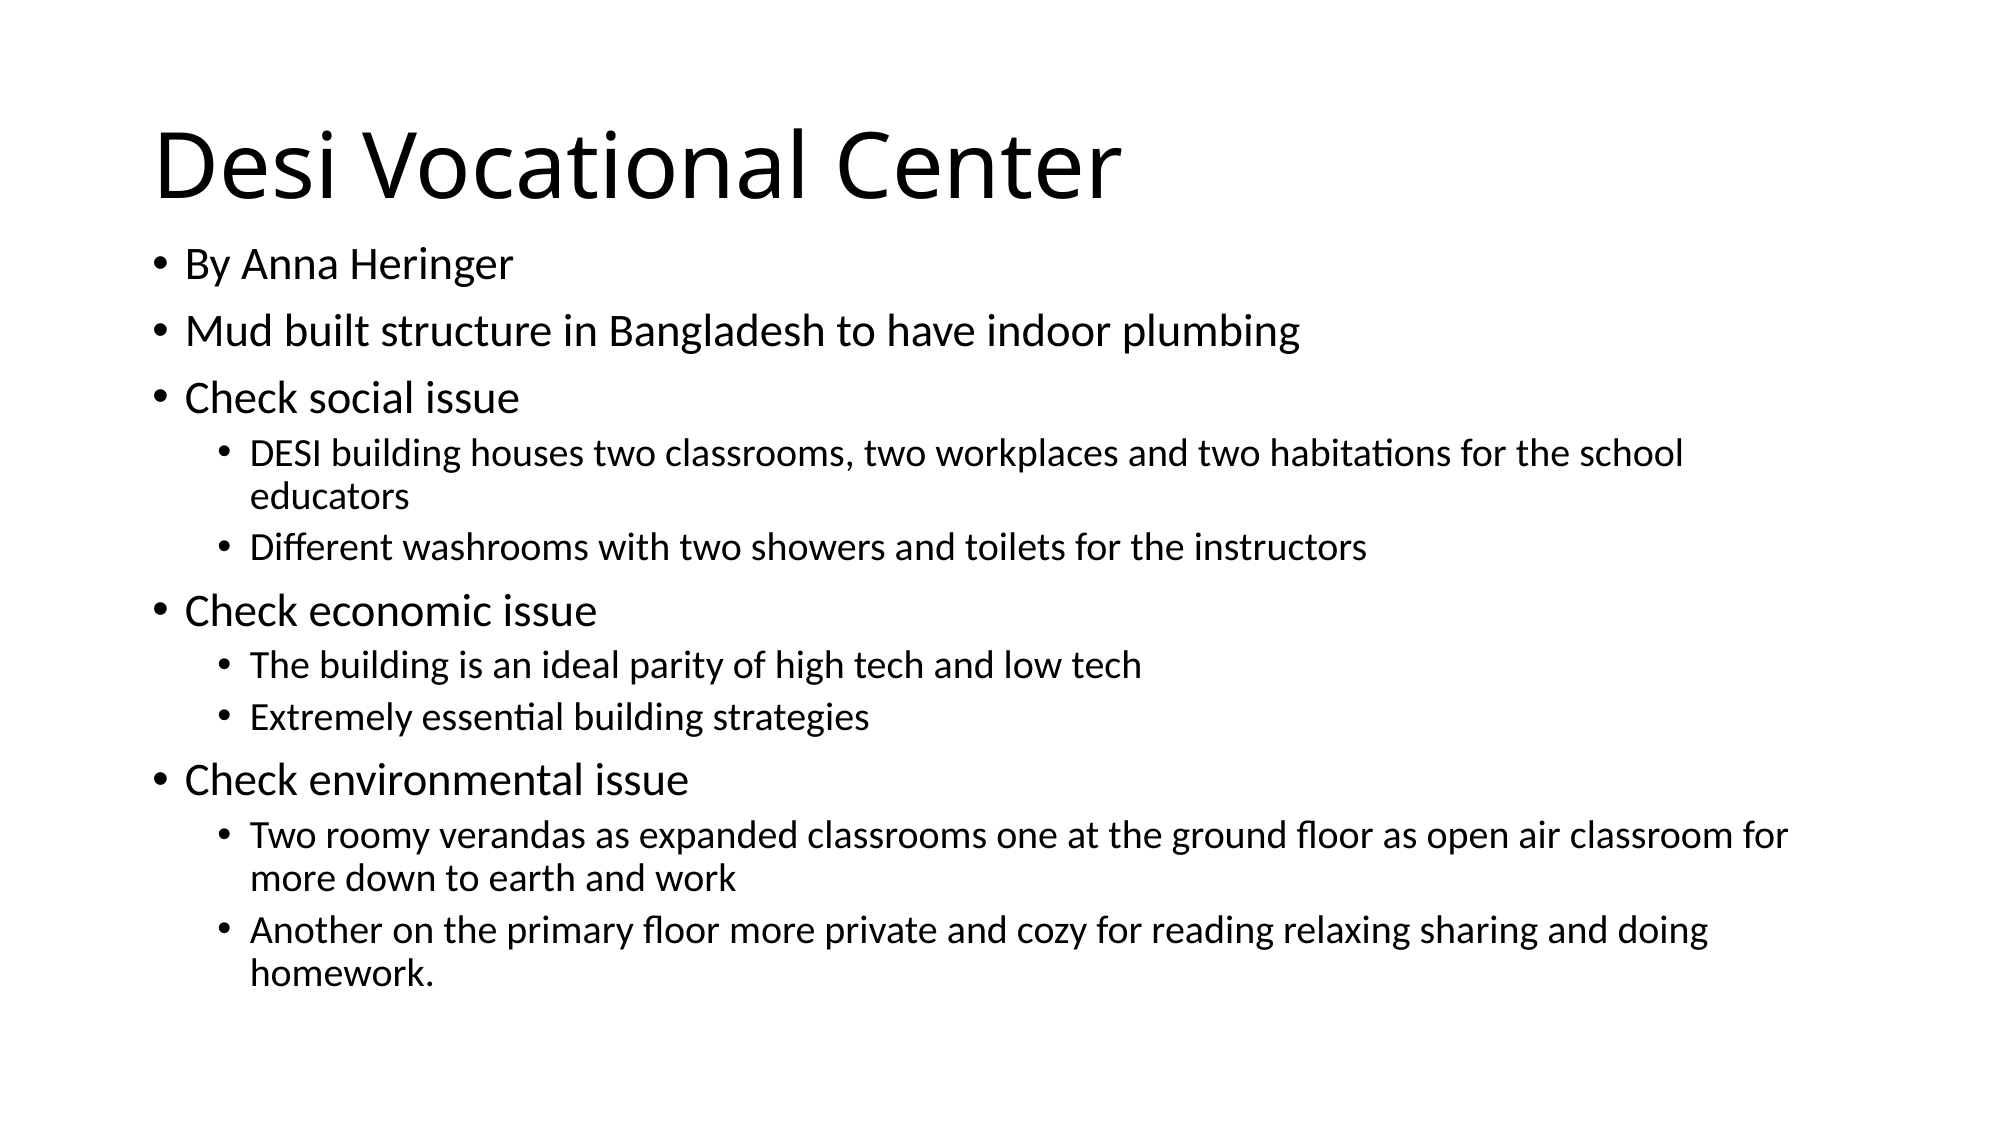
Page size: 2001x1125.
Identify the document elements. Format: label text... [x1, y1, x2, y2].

list By Anna Heringer Mud built structure in Bangladesh to have indoor plumbing Check social issue DESI building houses two classrooms, two workplaces and two habitations for the school educators Different washrooms with two showers and toilets for the instructors Check economic issue The building is an ideal parity of high tech and low tech Extremely essential building strategies Check environmental issue Two roomy verandas as expanded classrooms one at the ground floor as open air classroom for more down to earth and work Another on the primary floor more private and cozy for reading relaxing sharing and doing homework. [137, 232, 1863, 1003]
title Desi Vocational Center [137, 59, 1863, 232]
